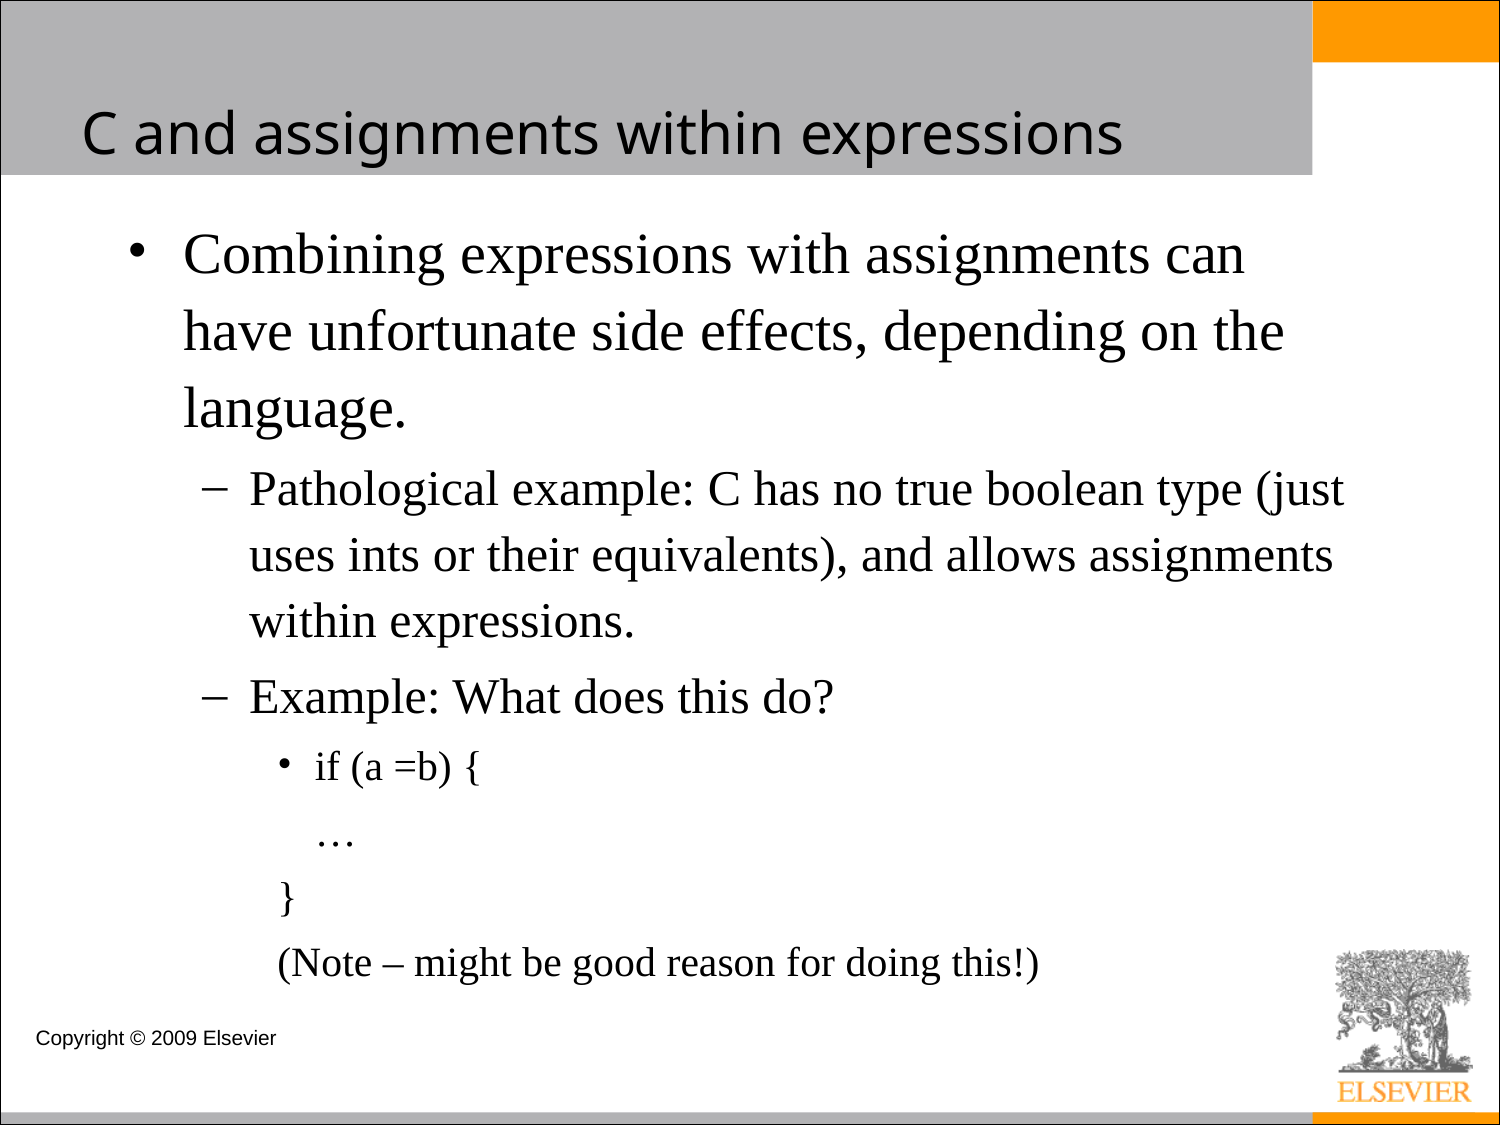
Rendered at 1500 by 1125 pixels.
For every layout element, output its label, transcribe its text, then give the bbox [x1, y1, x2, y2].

text_box C and assignments within expressions [66, 37, 1463, 225]
text_box Copyright © 2009 Elsevier [29, 1024, 507, 1065]
picture [1334, 949, 1473, 1102]
text_box Combining expressions with assignments can have unfortunate side effects, depending on the language. Pathological example: C has no true boolean type (just uses ints or their equivalents), and allows assignments within expressions. Example: What does this do? if (a =b) { … } (Note – might be good reason for doing this!) [112, 199, 1388, 1013]
text_box [0, 0, 1500, 1125]
